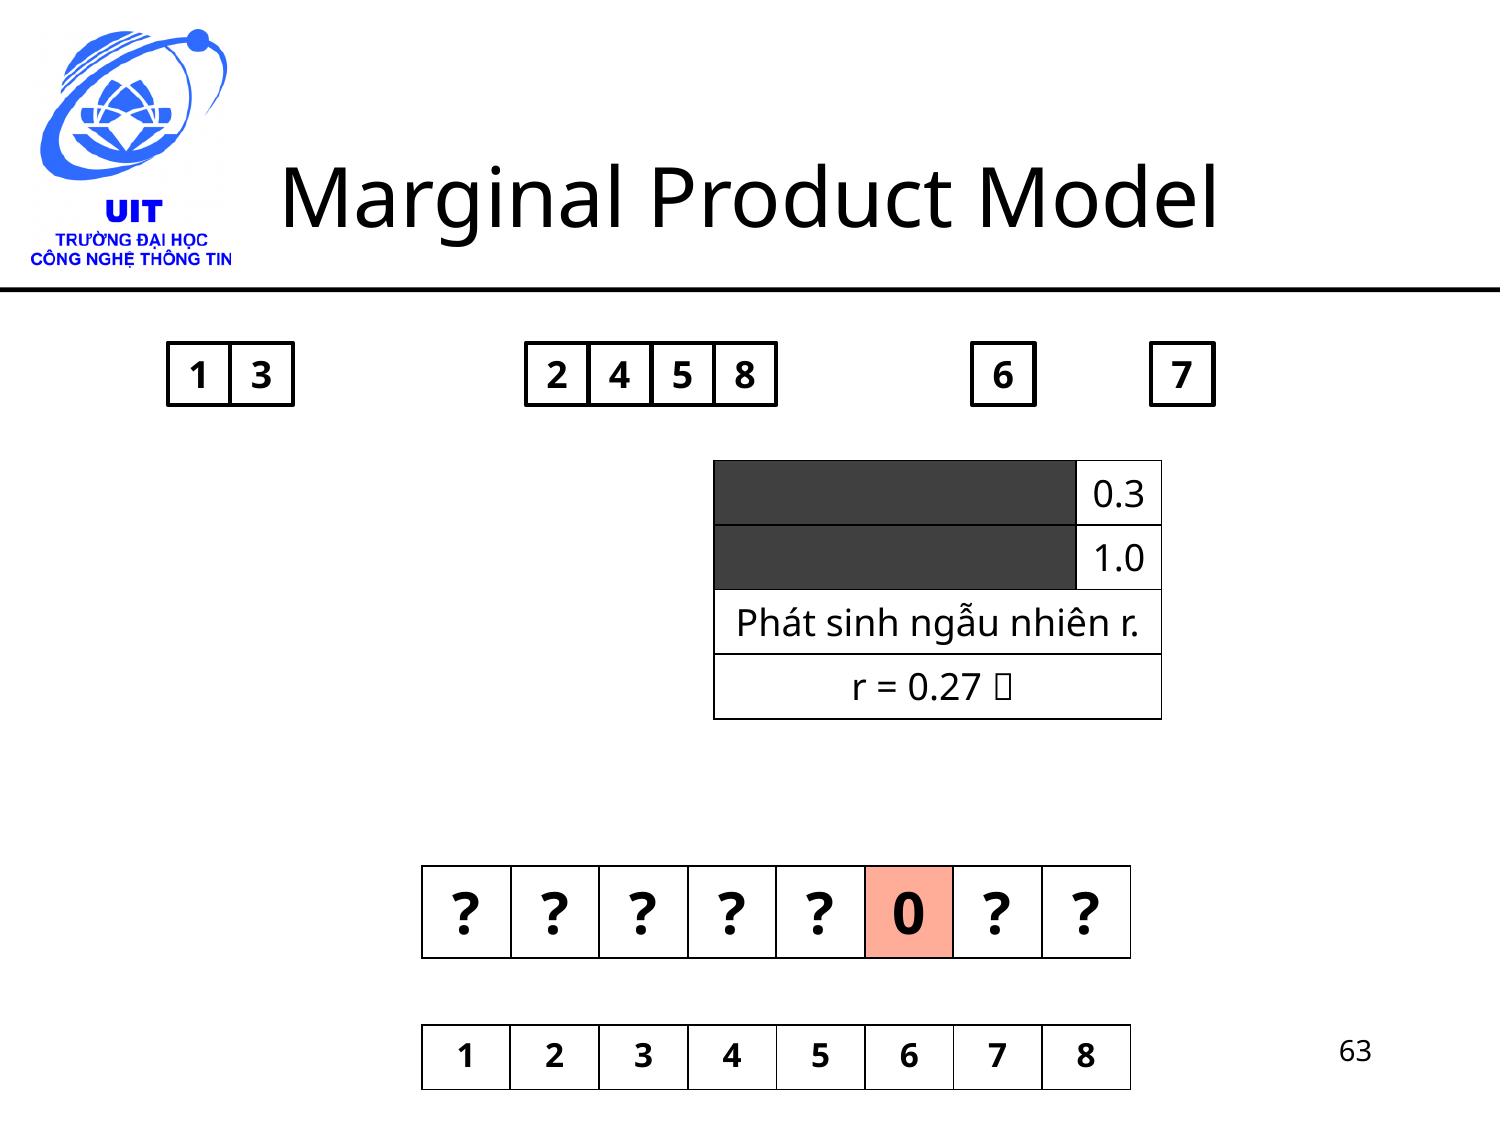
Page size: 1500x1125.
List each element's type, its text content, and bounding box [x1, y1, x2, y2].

table_header 5 [777, 1026, 864, 1089]
text_box 7 [1149, 341, 1216, 407]
text_box 2 [524, 341, 586, 407]
text_box 3 [228, 341, 295, 407]
table_header ? [954, 867, 1041, 957]
table_header ? [689, 867, 775, 957]
text_box 6 [970, 341, 1037, 407]
table_header 3 [600, 1026, 687, 1089]
text_box 1 [166, 341, 228, 407]
table_header ? [512, 867, 598, 957]
table_header 6 [866, 1026, 953, 1089]
picture [31, 29, 231, 268]
table_header ? [777, 867, 864, 957]
text_box 5 [653, 341, 712, 407]
table_header 0 [866, 867, 952, 957]
table_header ? [423, 867, 510, 957]
text_box 8 [712, 341, 778, 407]
slide_number 63 [1074, 1024, 1388, 1101]
table_header 7 [954, 1026, 1041, 1089]
table_header ? [1043, 867, 1130, 957]
table_header ? [600, 867, 687, 957]
table_header 1 [423, 1026, 509, 1089]
table_header 4 [689, 1026, 776, 1089]
table_header 2 [511, 1026, 598, 1089]
title Marginal Product Model [112, 99, 1388, 288]
text_box 4 [586, 341, 653, 407]
table_header 8 [1043, 1026, 1130, 1089]
